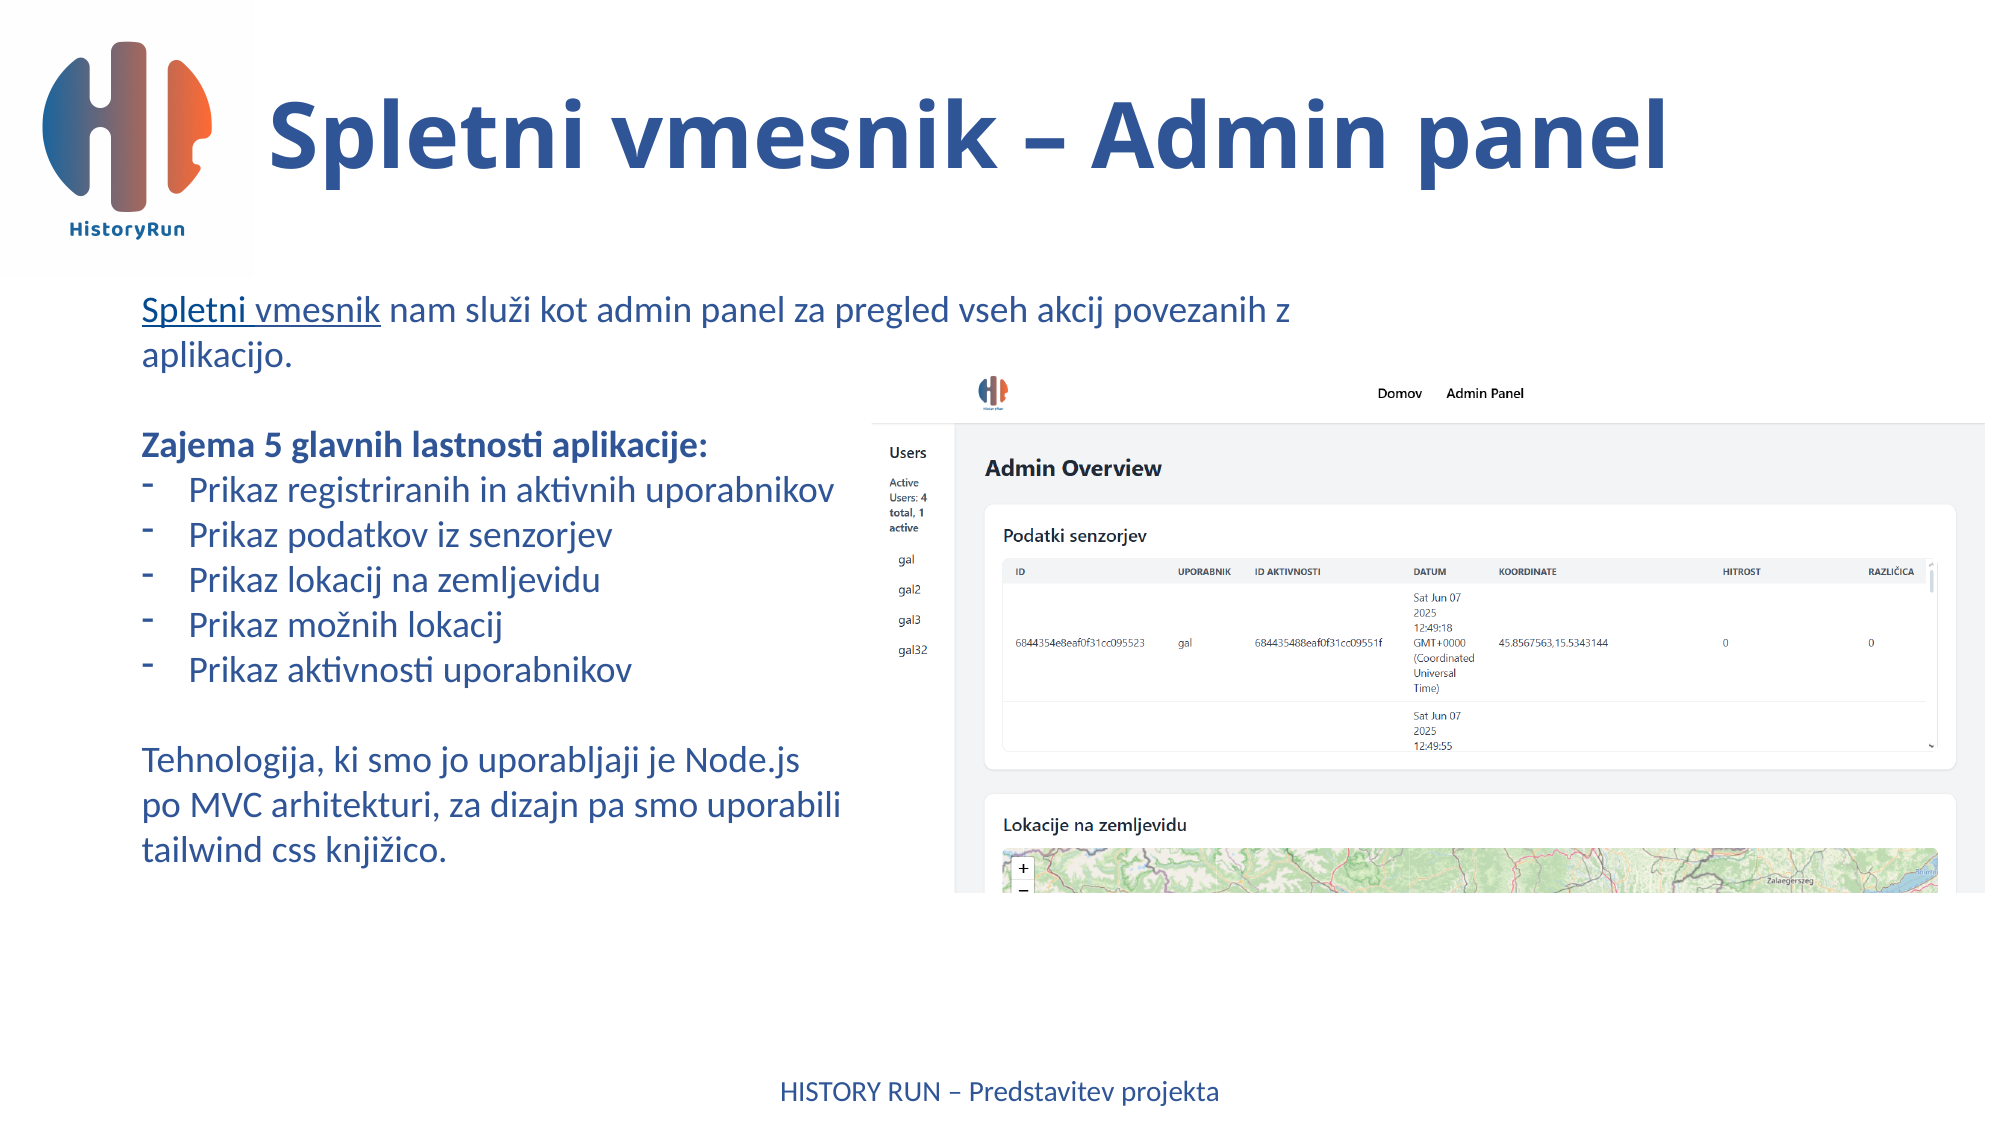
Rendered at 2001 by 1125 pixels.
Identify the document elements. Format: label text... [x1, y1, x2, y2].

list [0, 0, 254, 278]
picture [871, 363, 1985, 893]
title Spletni vmesnik – Admin panel [254, 29, 1863, 248]
text_box Spletni vmesnik nam služi kot admin panel za pregled vseh akcij povezanih z aplikacijo. Zajema 5 glavnih lastnosti aplikacije: Prikaz registriranih in aktivnih uporabnikov Prikaz podatkov iz senzorjev Prikaz lokacij na zemljevidu Prikaz možnih lokacij Prikaz aktivnosti uporabnikov Tehnologija, ki smo jo uporabljaji je Node.js po MVC arhitekturi, za dizajn pa smo uporabili tailwind css knjižico. [126, 277, 1439, 922]
text_box HISTORY RUN – Predstavitev projekta [556, 1065, 1444, 1115]
